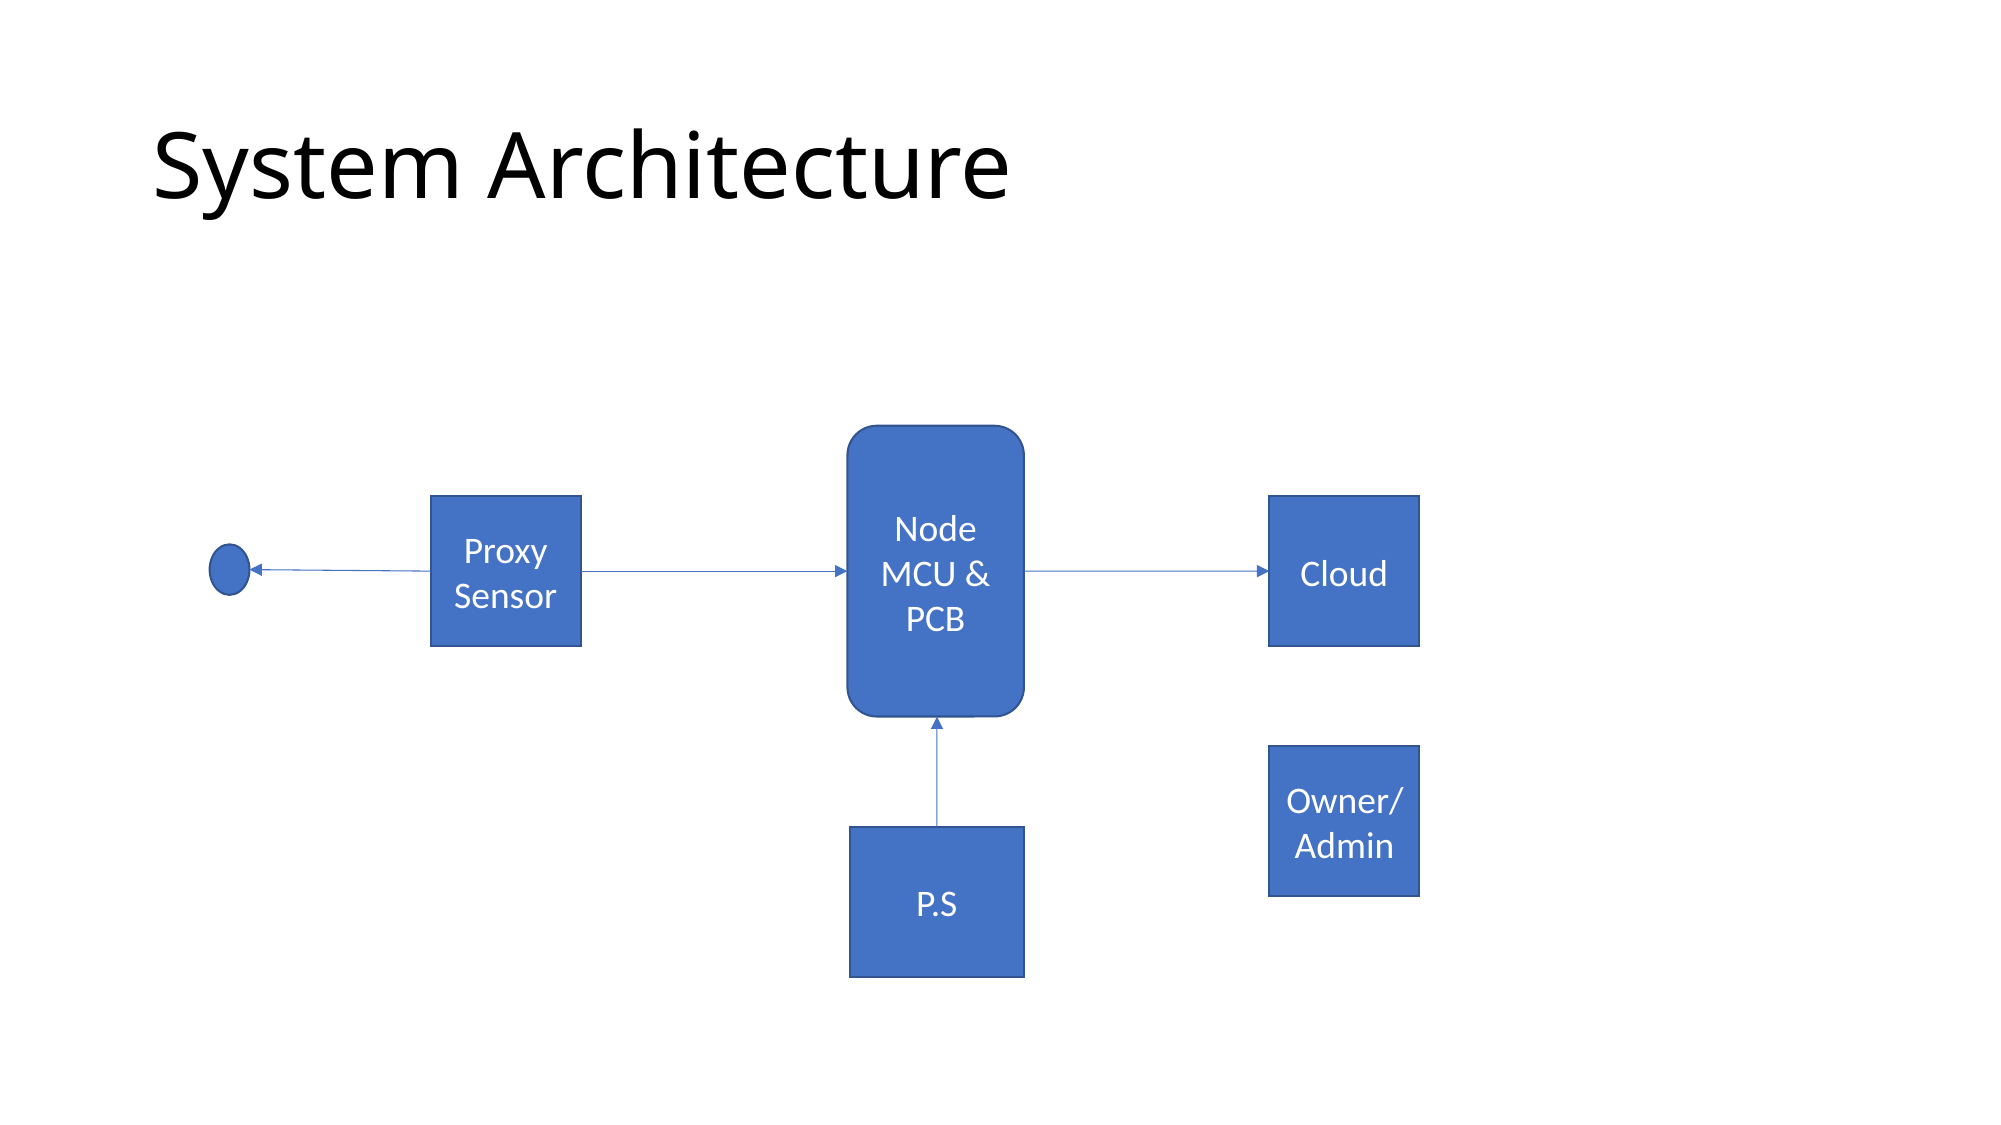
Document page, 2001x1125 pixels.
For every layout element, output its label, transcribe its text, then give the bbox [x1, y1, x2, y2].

text_box Cloud [1268, 495, 1420, 647]
text_box P.S [849, 826, 1025, 978]
text_box Owner/Admin [1268, 745, 1420, 897]
text_box Node MCU & PCB [846, 424, 1025, 718]
text_box [208, 543, 251, 596]
title System Architecture [137, 59, 1863, 278]
text_box Proxy Sensor [430, 495, 582, 647]
